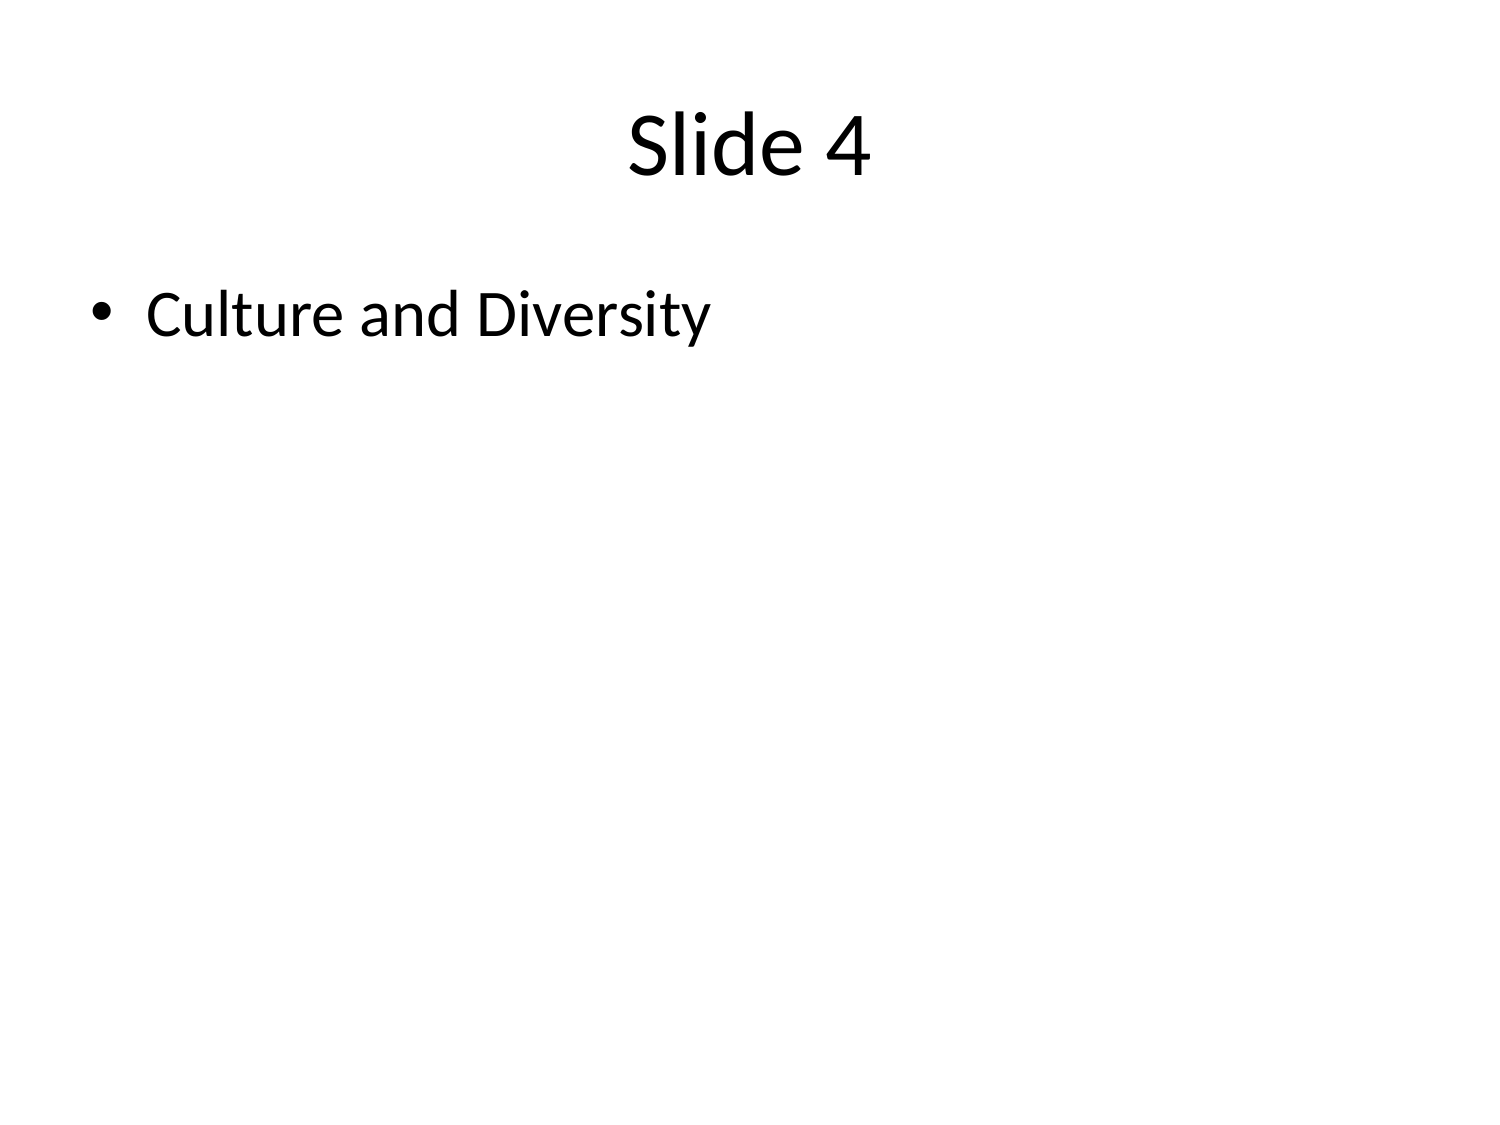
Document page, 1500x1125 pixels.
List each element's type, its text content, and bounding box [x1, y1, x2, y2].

list Culture and Diversity [75, 262, 1425, 1005]
title Slide 4 [75, 45, 1425, 233]
